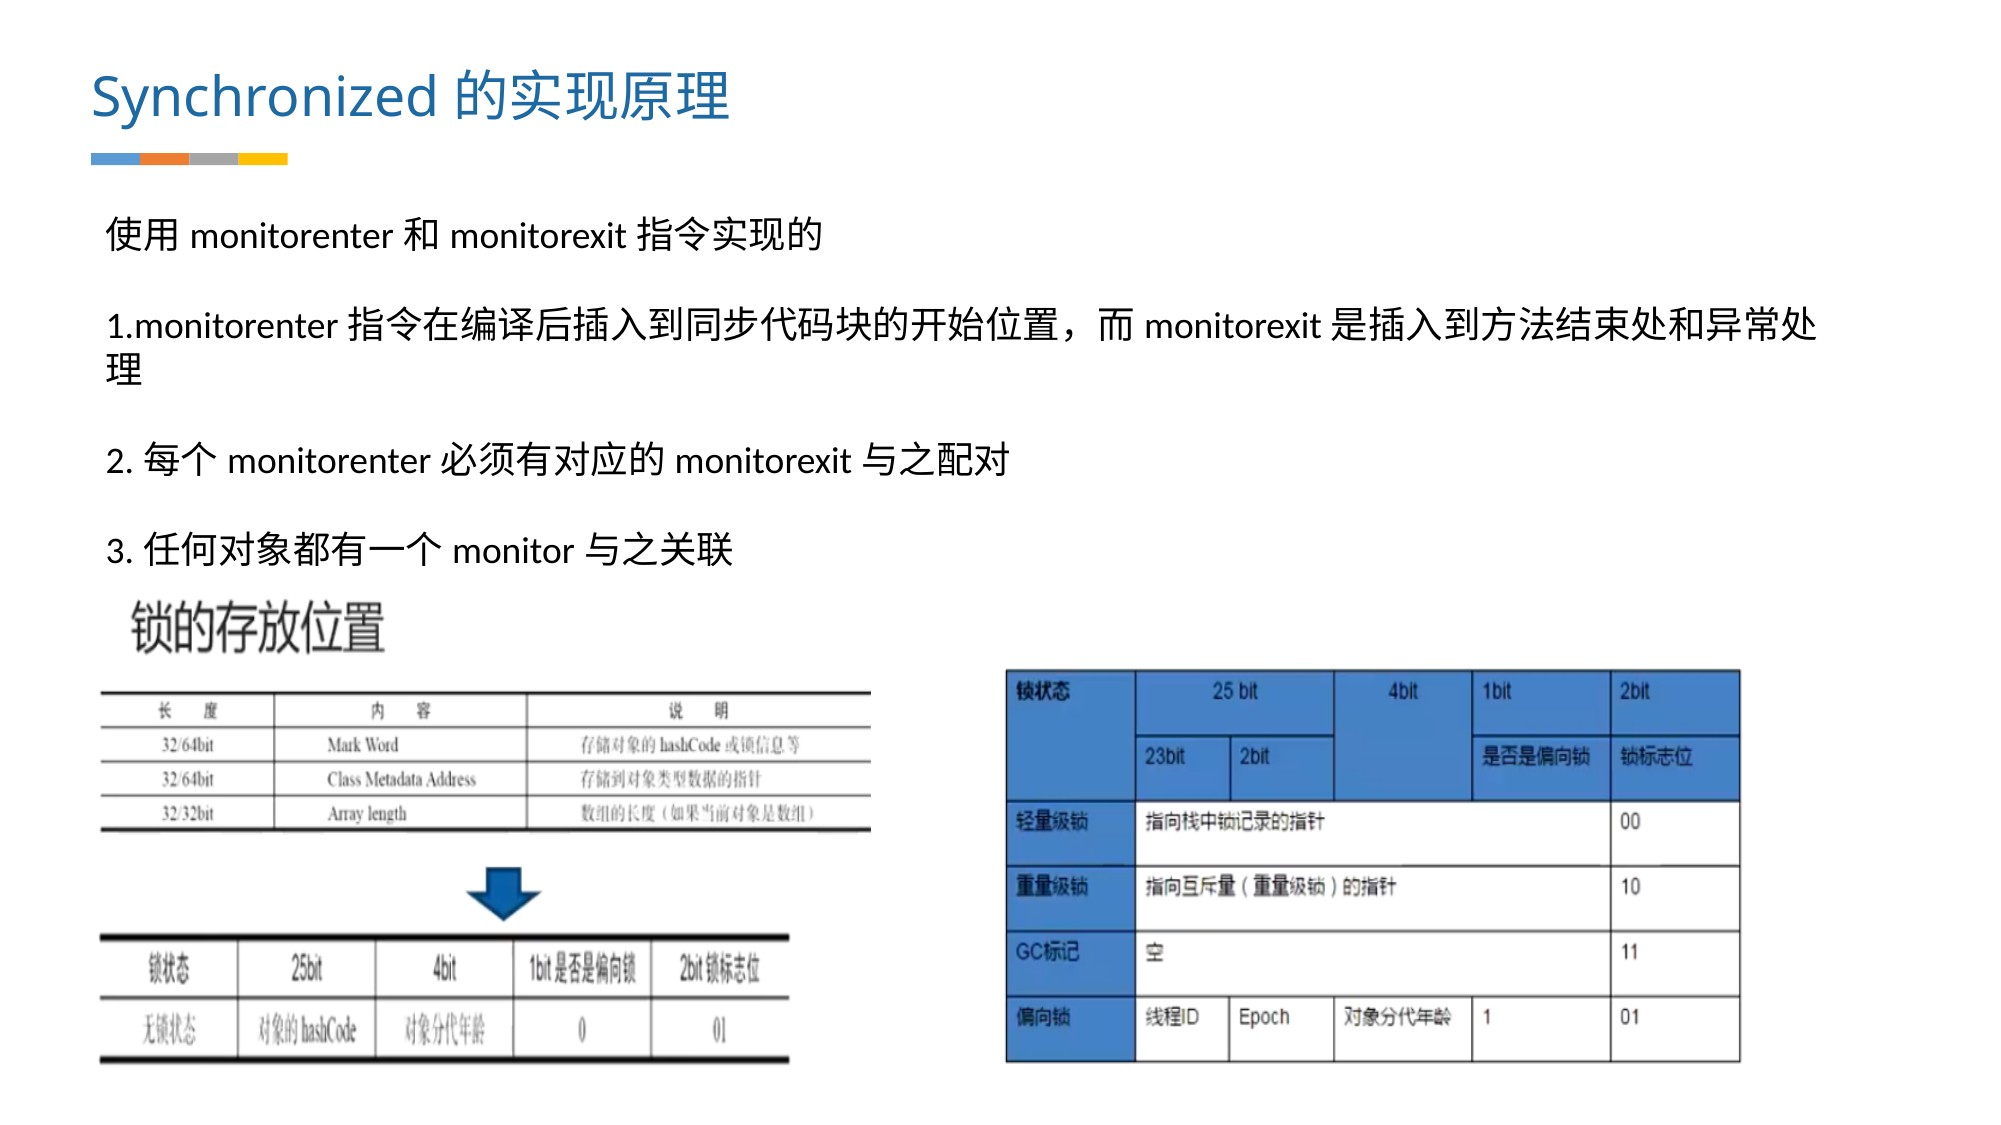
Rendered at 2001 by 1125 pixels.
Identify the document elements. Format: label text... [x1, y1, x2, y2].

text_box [90, 152, 288, 166]
picture [90, 576, 871, 1071]
text_box 使用monitorenter和monitorexit指令实现的 1.monitorenter指令在编译后插入到同步代码块的开始位置，而monitorexit是插入到方法结束处和异常处理 2.每个monitorenter必须有对应的monitorexit与之配对 3.任何对象都有一个monitor与之关联 [90, 204, 1865, 579]
text_box Synchronized的实现原理 [90, 60, 970, 128]
picture [999, 662, 1753, 1071]
